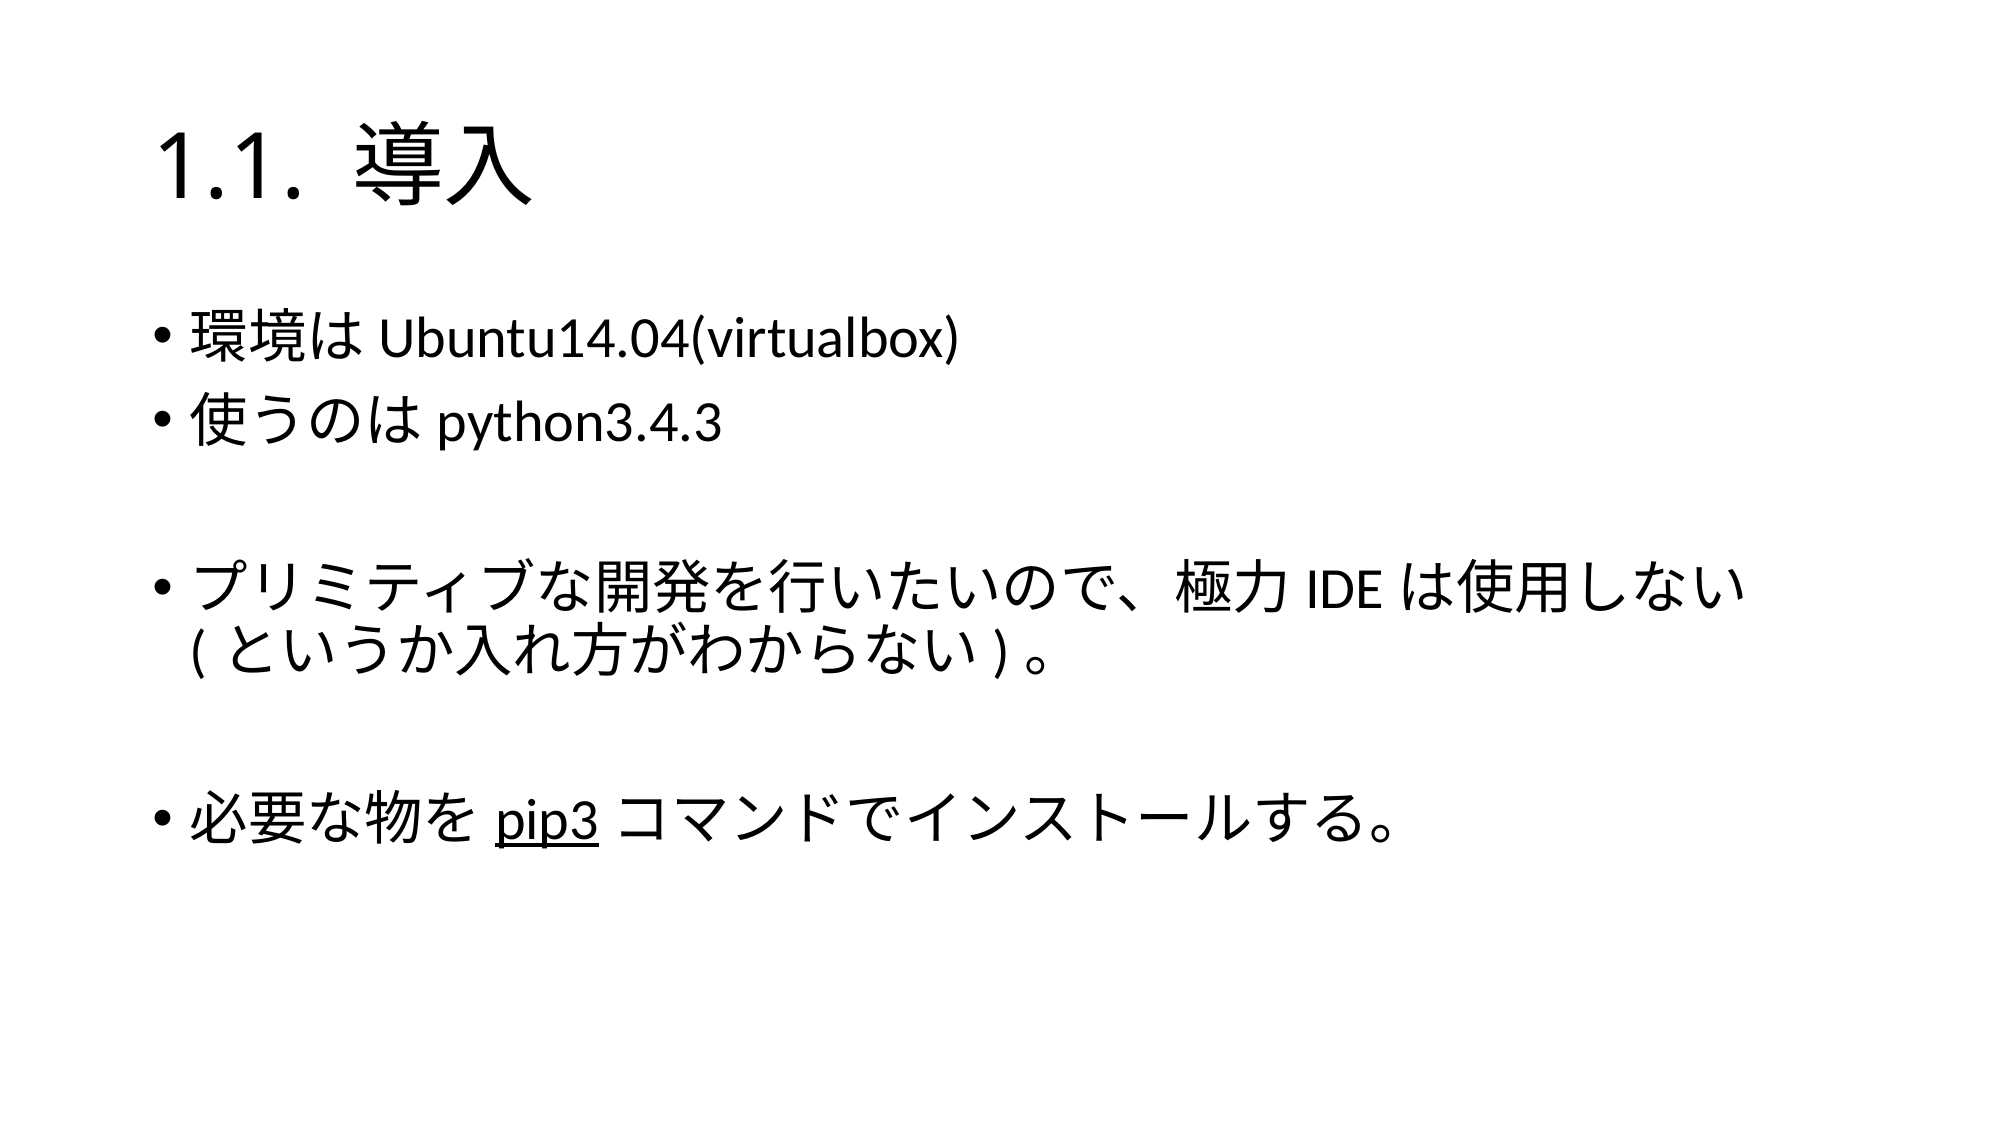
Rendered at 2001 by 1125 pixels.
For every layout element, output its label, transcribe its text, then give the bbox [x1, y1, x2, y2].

title 1.1. 導入 [137, 59, 1863, 278]
list 環境はUbuntu14.04(virtualbox) 使うのはpython3.4.3 プリミティブな開発を行いたいので、極力IDEは使用しない(というか入れ方がわからない)。 必要な物をpip3コマンドでインストールする。 [137, 299, 1863, 1014]
